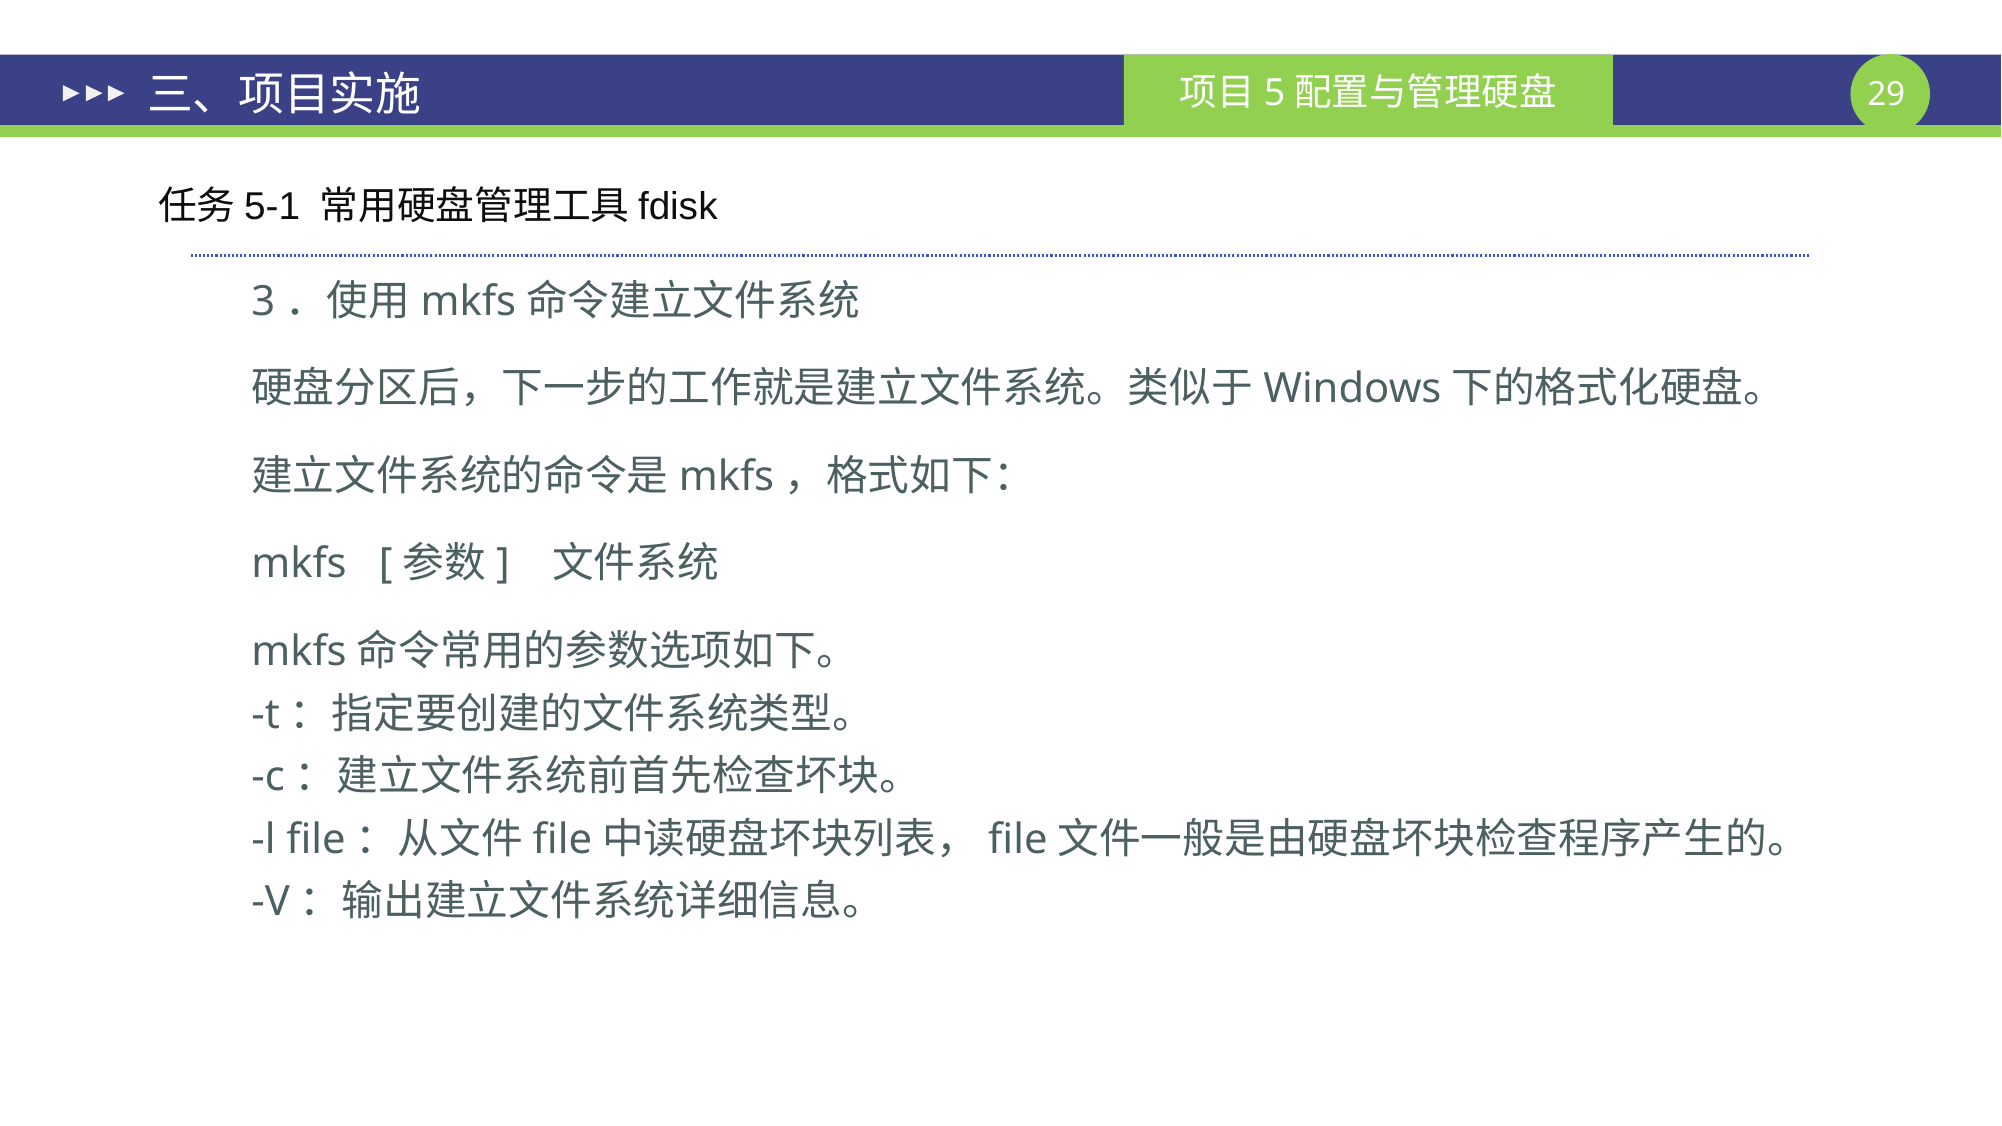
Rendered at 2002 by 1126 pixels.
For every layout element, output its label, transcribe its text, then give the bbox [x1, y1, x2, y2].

title 三、项目实施 [127, 59, 1207, 126]
list 任务5-1 常用硬盘管理工具fdisk [138, 161, 1901, 238]
text_box 3．使用mkfs命令建立文件系统 硬盘分区后，下一步的工作就是建立文件系统。类似于Windows下的格式化硬盘。 建立文件系统的命令是mkfs，格式如下： mkfs [参数] 文件系统 mkfs命令常用的参数选项如下。 -t：指定要创建的文件系统类型。 -c：建立文件系统前首先检查坏块。 -l file：从文件file中读硬盘坏块列表，file文件一般是由硬盘坏块检查程序产生的。 -V：输出建立文件系统详细信息。 [161, 241, 1784, 1019]
